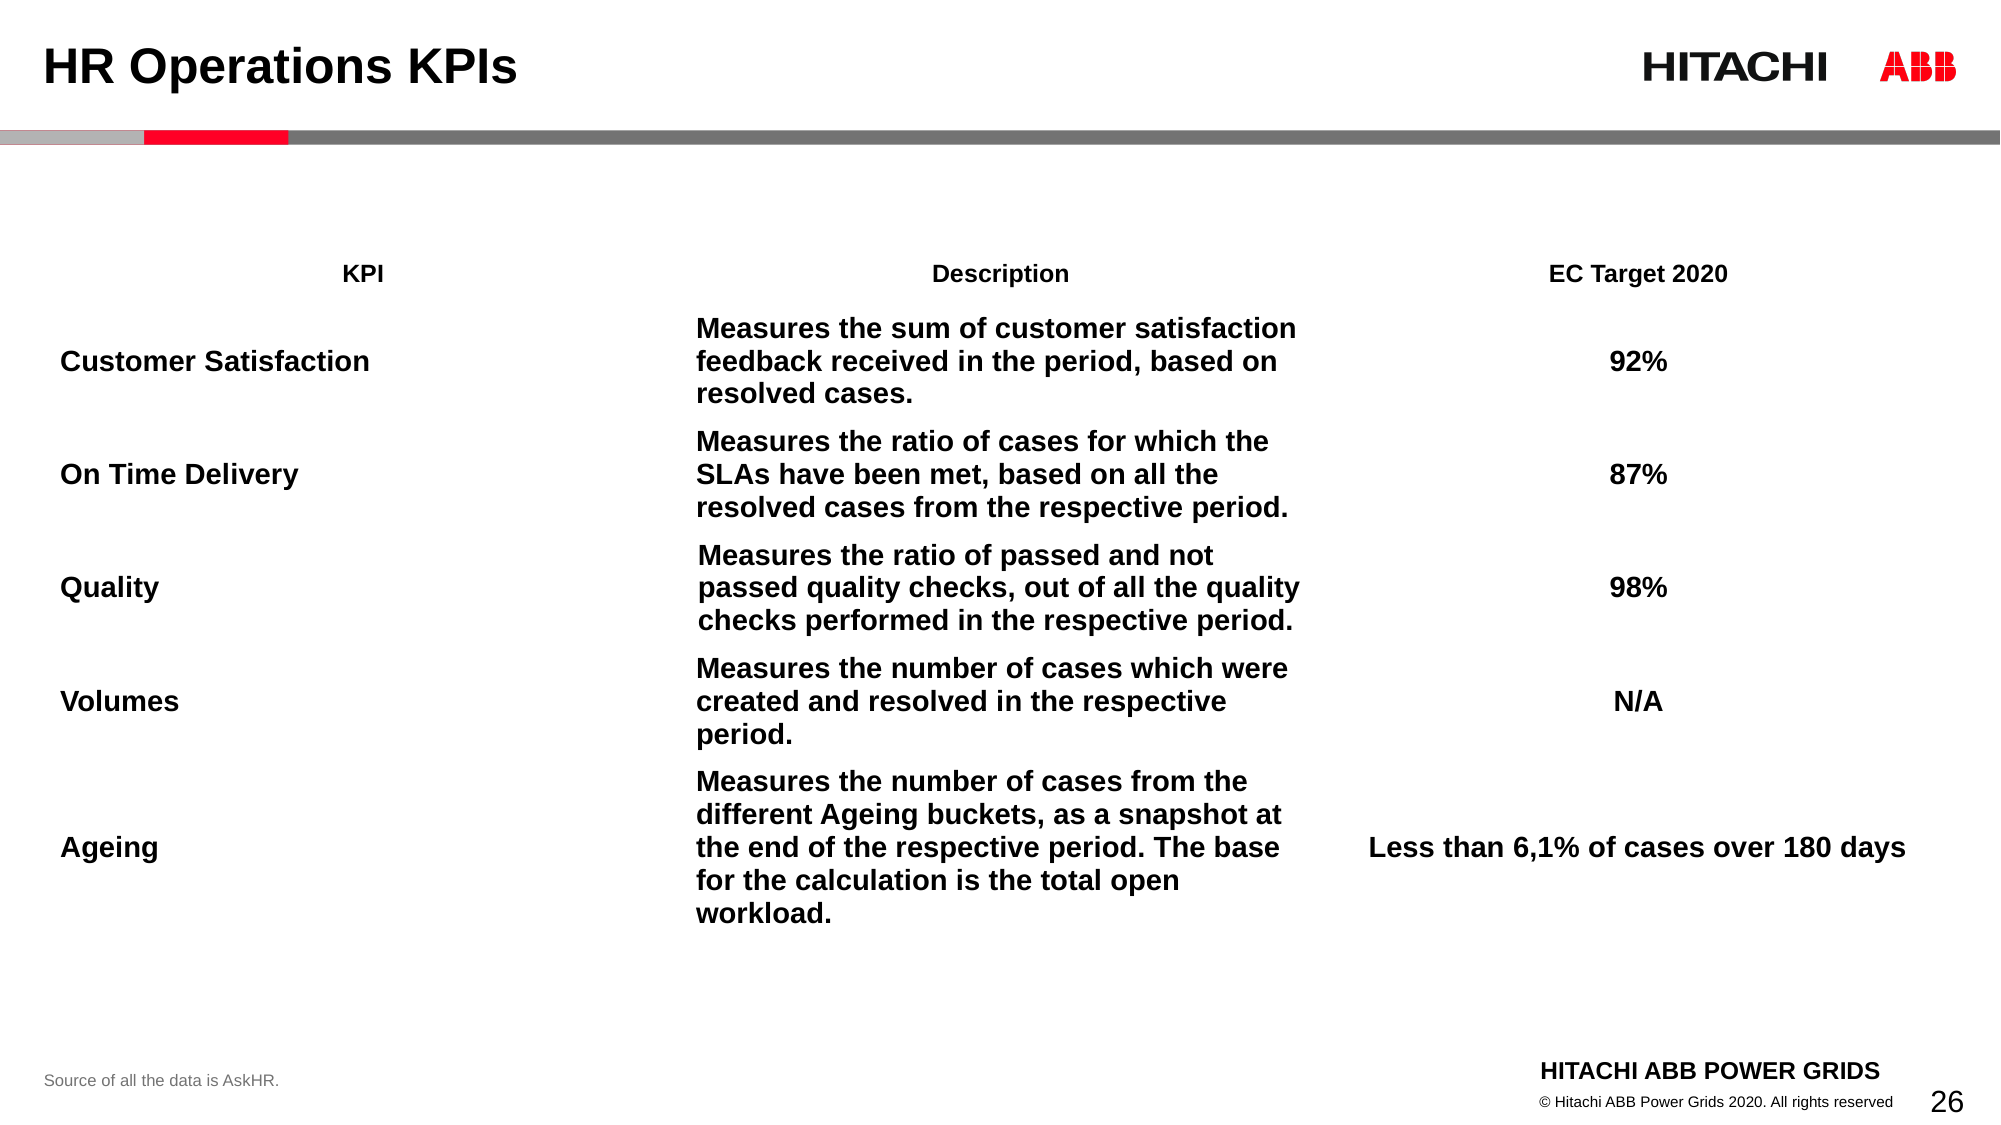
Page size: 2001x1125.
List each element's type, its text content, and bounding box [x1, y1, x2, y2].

table_cell Measures the ratio of cases for which the SLAs have been met, based on all the resolved cases from the respective period. [681, 418, 1319, 531]
table_cell Measures the sum of customer satisfaction feedback received in the period, based on resolved cases. [681, 304, 1319, 418]
table_cell Measures the number of cases which were created and resolved in the respective period. [681, 644, 1319, 758]
table_cell Volumes [43, 644, 681, 758]
table_header EC Target 2020 [1319, 243, 1957, 304]
table_cell Less than 6,1% of cases over 180 days [1319, 758, 1957, 937]
table_cell Ageing [43, 758, 681, 937]
slide_number 26 [1872, 1075, 1980, 1125]
picture [1623, 24, 1977, 109]
table_cell 92% [1319, 304, 1957, 418]
table_cell Quality [43, 531, 681, 644]
footer Source of all the data is AskHR. [43, 1075, 1496, 1111]
table_header KPI [43, 243, 681, 304]
title HR Operations KPIs [43, 30, 1496, 103]
table_cell 87% [1319, 418, 1957, 531]
table_cell 98% [1319, 531, 1957, 644]
table_cell Measures the ratio of passed and not passed quality checks, out of all the quality checks performed in the respective period. [681, 531, 1319, 644]
table_cell Customer Satisfaction [43, 304, 681, 418]
table_cell Measures the number of cases from the different Ageing buckets, as a snapshot at the end of the respective period. The base for the calculation is the total open workload. [681, 758, 1319, 937]
table_header Description [681, 243, 1319, 304]
table_cell N/A [1319, 644, 1957, 758]
table_cell On Time Delivery [43, 418, 681, 531]
